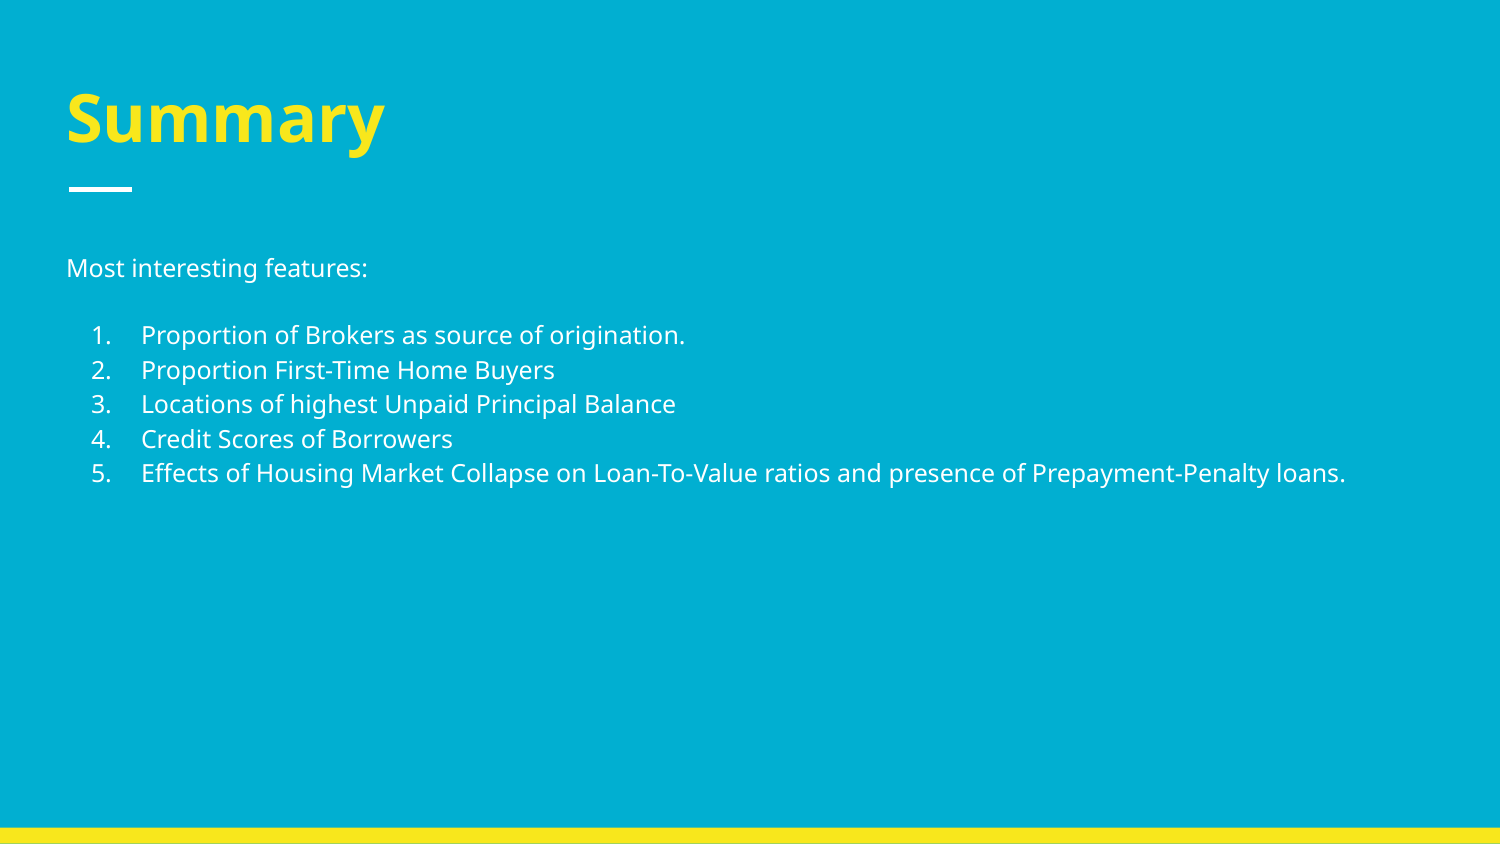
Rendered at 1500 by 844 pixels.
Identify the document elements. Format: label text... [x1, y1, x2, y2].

title Summary [51, 61, 1449, 167]
list Most interesting features: Proportion of Brokers as source of origination. Proportion First-Time Home Buyers Locations of highest Unpaid Principal Balance Credit Scores of Borrowers Effects of Housing Market Collapse on Loan-To-Value ratios and presence of Prepayment-Penalty loans. [51, 232, 1449, 750]
